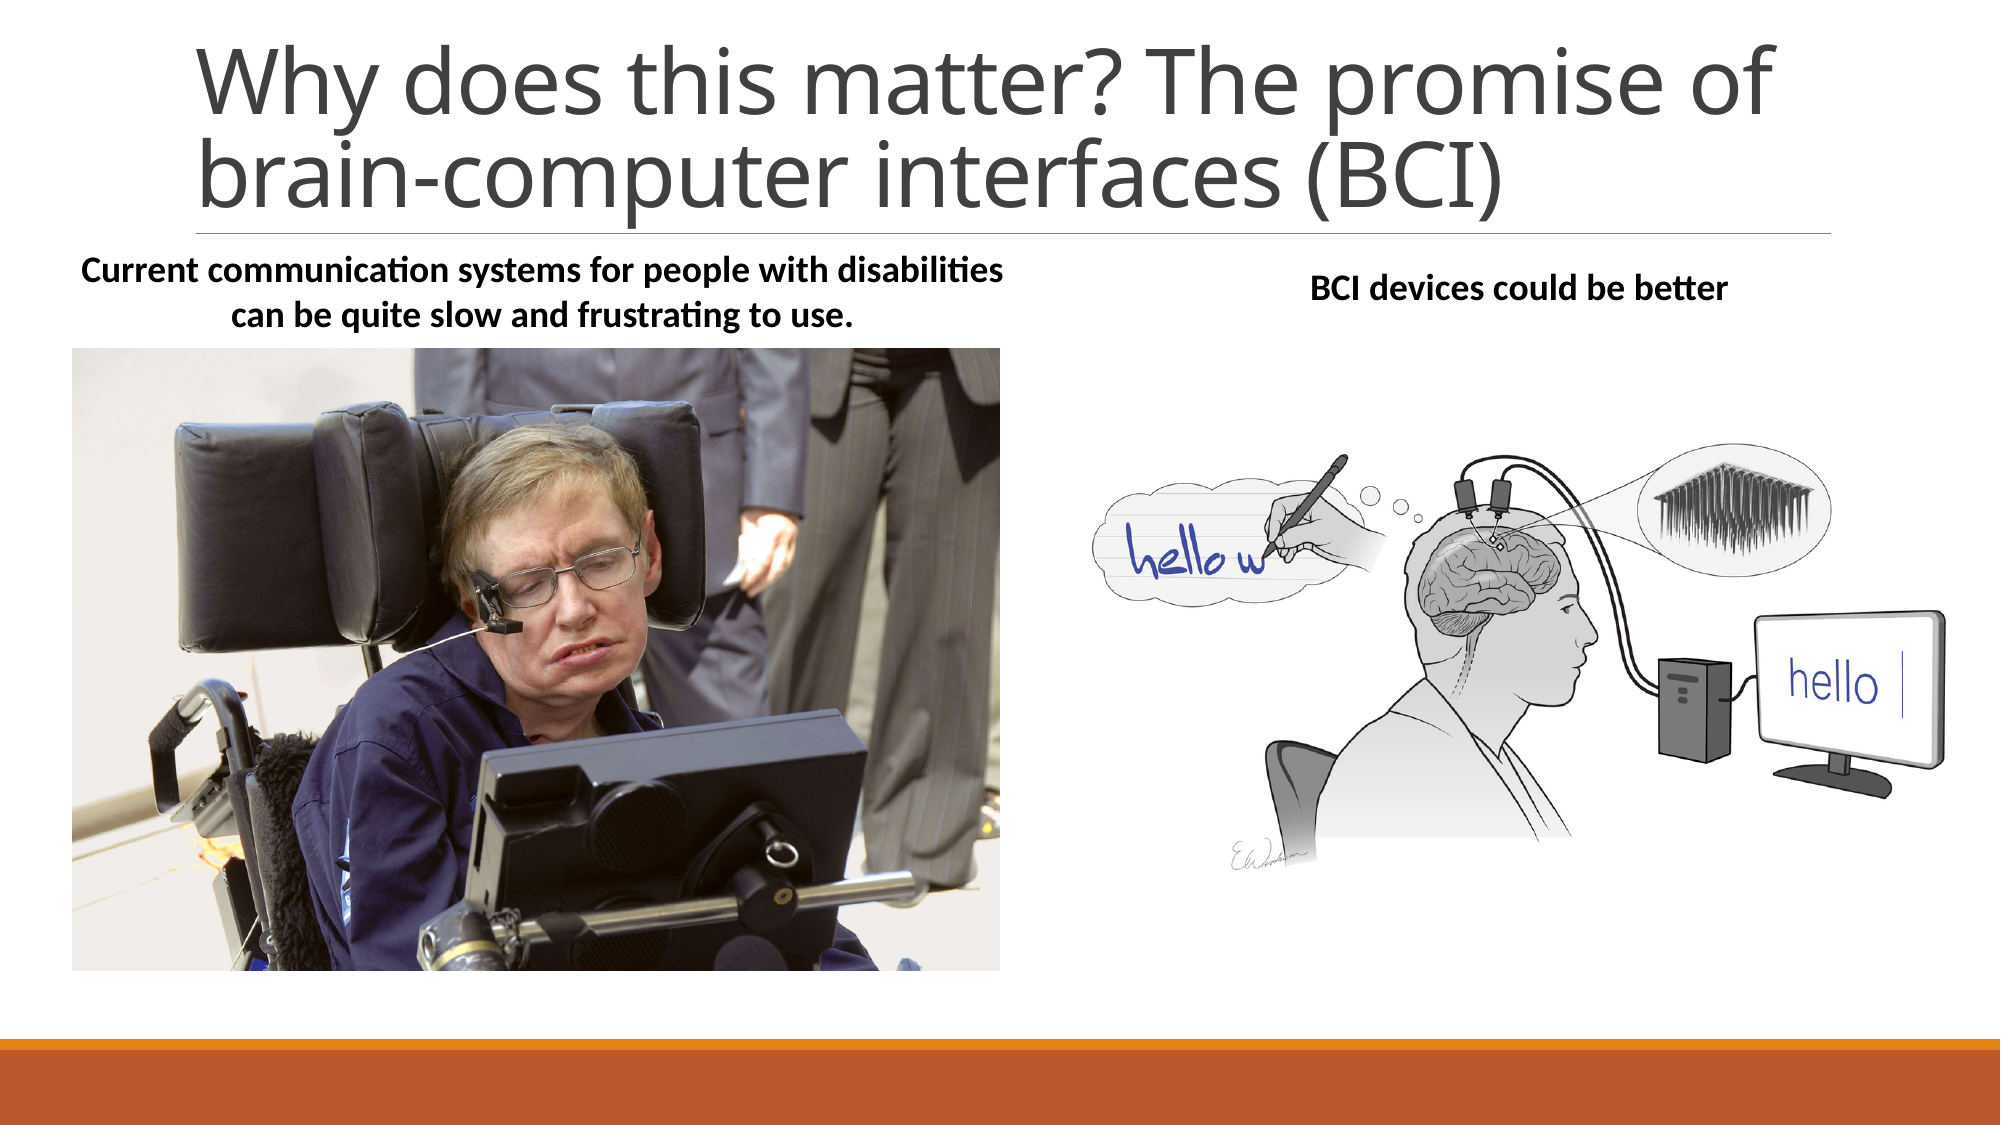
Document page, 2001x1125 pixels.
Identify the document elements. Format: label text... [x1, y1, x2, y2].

picture [71, 347, 1001, 972]
text_box BCI devices could be better [1295, 255, 1745, 316]
title Why does this matter? The promise of brain-computer interfaces (BCI) [180, 29, 1830, 234]
text_box Current communication systems for people with disabilities can be quite slow and frustrating to use. [66, 237, 1020, 343]
picture [1083, 343, 1956, 954]
